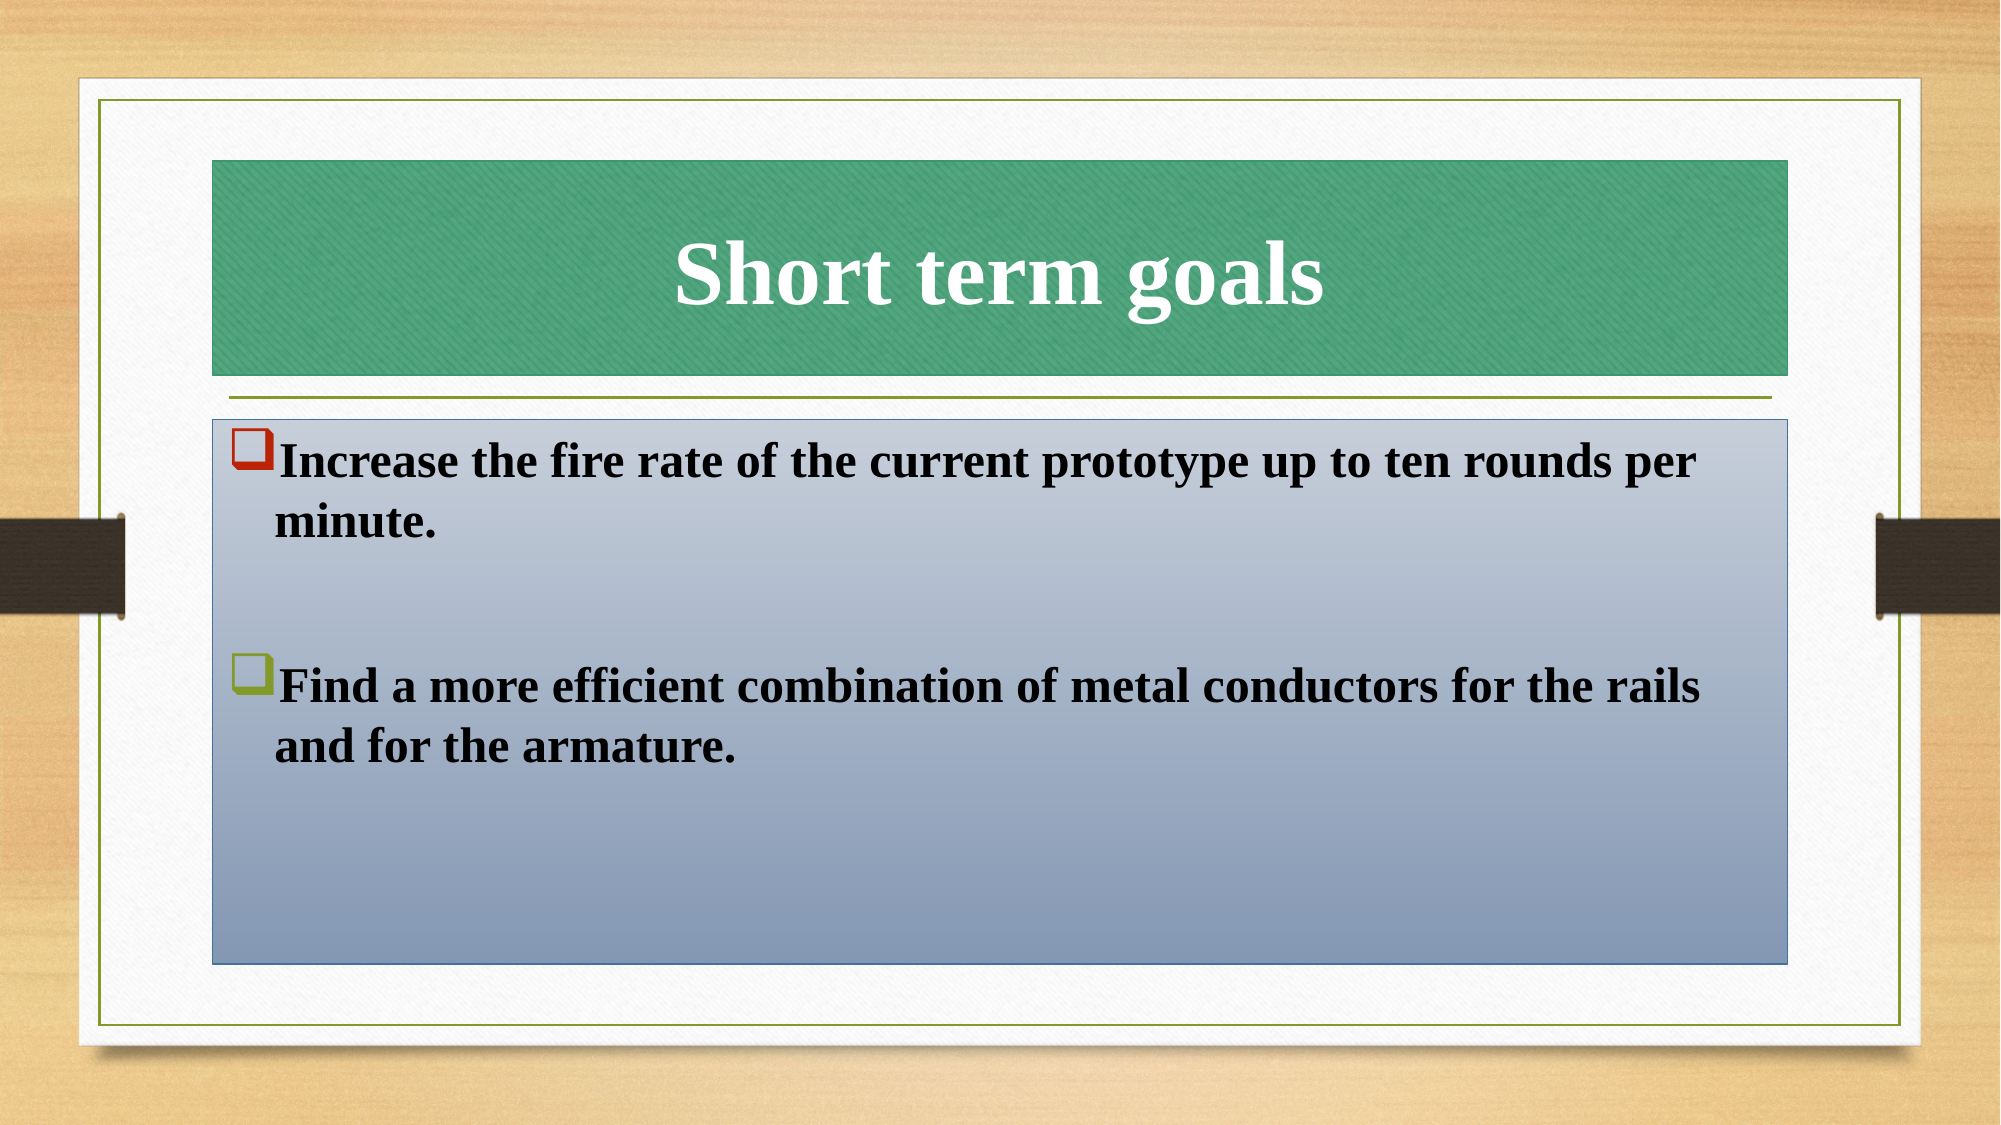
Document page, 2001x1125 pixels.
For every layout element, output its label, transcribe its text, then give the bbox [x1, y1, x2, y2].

title Short term goals [212, 160, 1788, 376]
list Increase the fire rate of the current prototype up to ten rounds per minute. Find a more efficient combination of metal conductors for the rails and for the armature. [212, 419, 1788, 965]
picture [0, 0, 2001, 1125]
